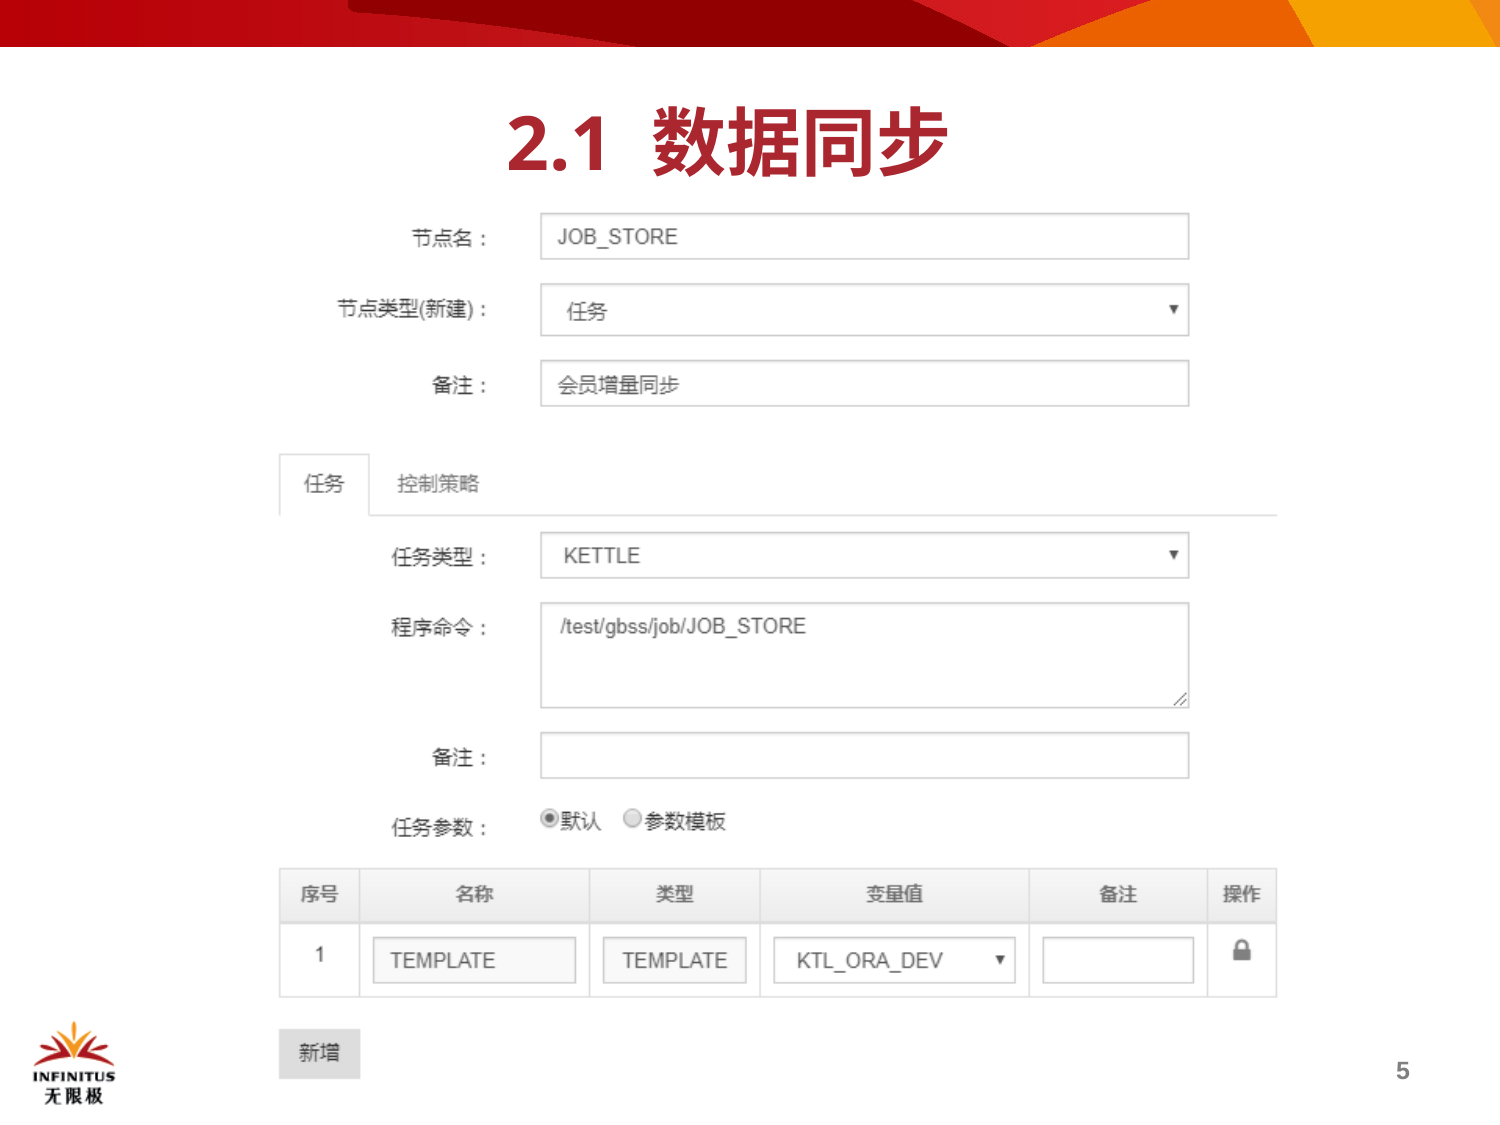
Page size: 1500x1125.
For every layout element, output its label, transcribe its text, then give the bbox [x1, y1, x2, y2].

picture [237, 174, 1279, 1110]
slide_number 5 [1350, 1046, 1425, 1125]
text_box 2.1 数据同步 [491, 87, 967, 172]
picture [0, 0, 1500, 50]
picture [0, 1007, 131, 1125]
